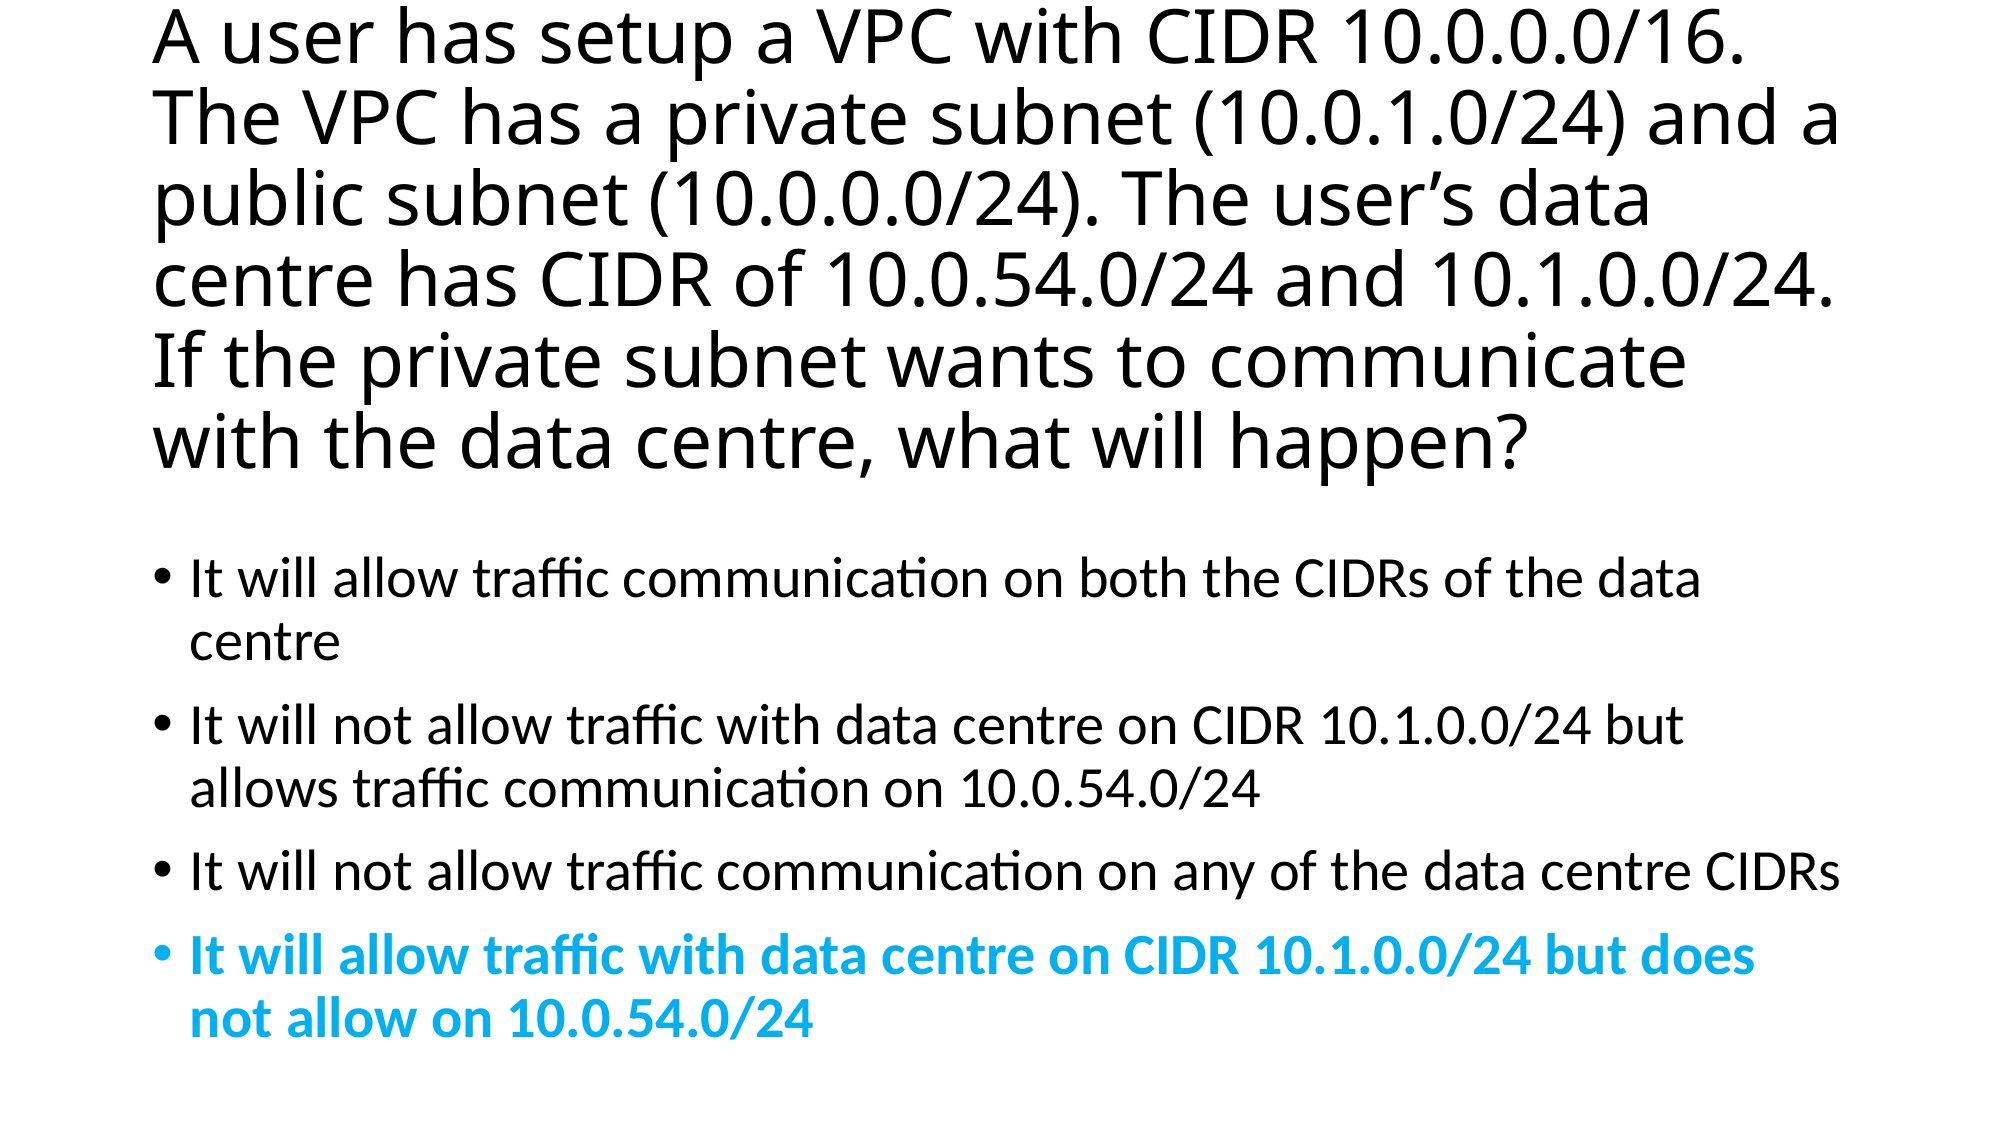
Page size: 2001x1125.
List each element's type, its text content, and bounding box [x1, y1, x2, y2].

title A user has setup a VPC with CIDR 10.0.0.0/16. The VPC has a private subnet (10.0.1.0/24) and a public subnet (10.0.0.0/24). The user’s data centre has CIDR of 10.0.54.0/24 and 10.1.0.0/24. If the private subnet wants to communicate with the data centre, what will happen? [137, 59, 1863, 514]
list It will allow traffic communication on both the CIDRs of the data centre It will not allow traffic with data centre on CIDR 10.1.0.0/24 but allows traffic communication on 10.0.54.0/24 It will not allow traffic communication on any of the data centre CIDRs It will allow traffic with data centre on CIDR 10.1.0.0/24 but does not allow on 10.0.54.0/24 [137, 539, 1863, 1066]
